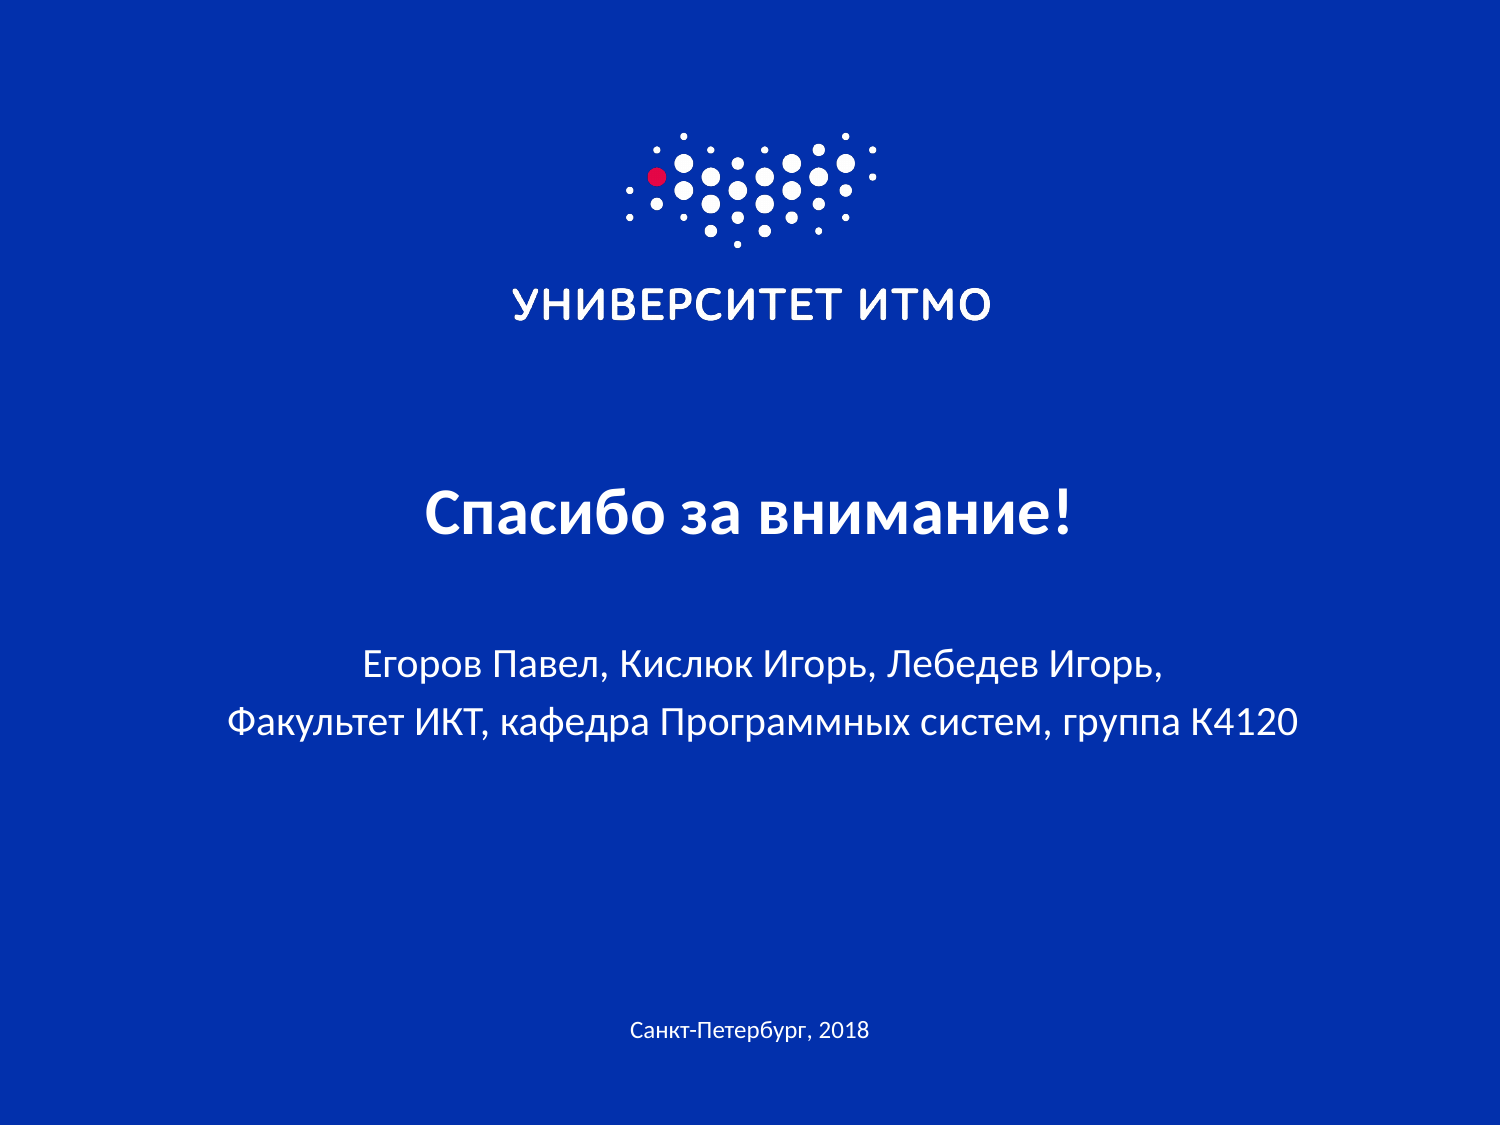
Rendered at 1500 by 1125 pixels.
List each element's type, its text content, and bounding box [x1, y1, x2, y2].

picture [506, 125, 994, 328]
text_box Санкт-Петербург, 2018 [224, 1006, 1275, 1056]
title Спасибо за внимание! [75, 439, 1425, 576]
list Егоров Павел, Кислюк Игорь, Лебедев Игорь, Факультет ИКТ, кафедра Программных систем, группа К4120 [79, 628, 1447, 922]
